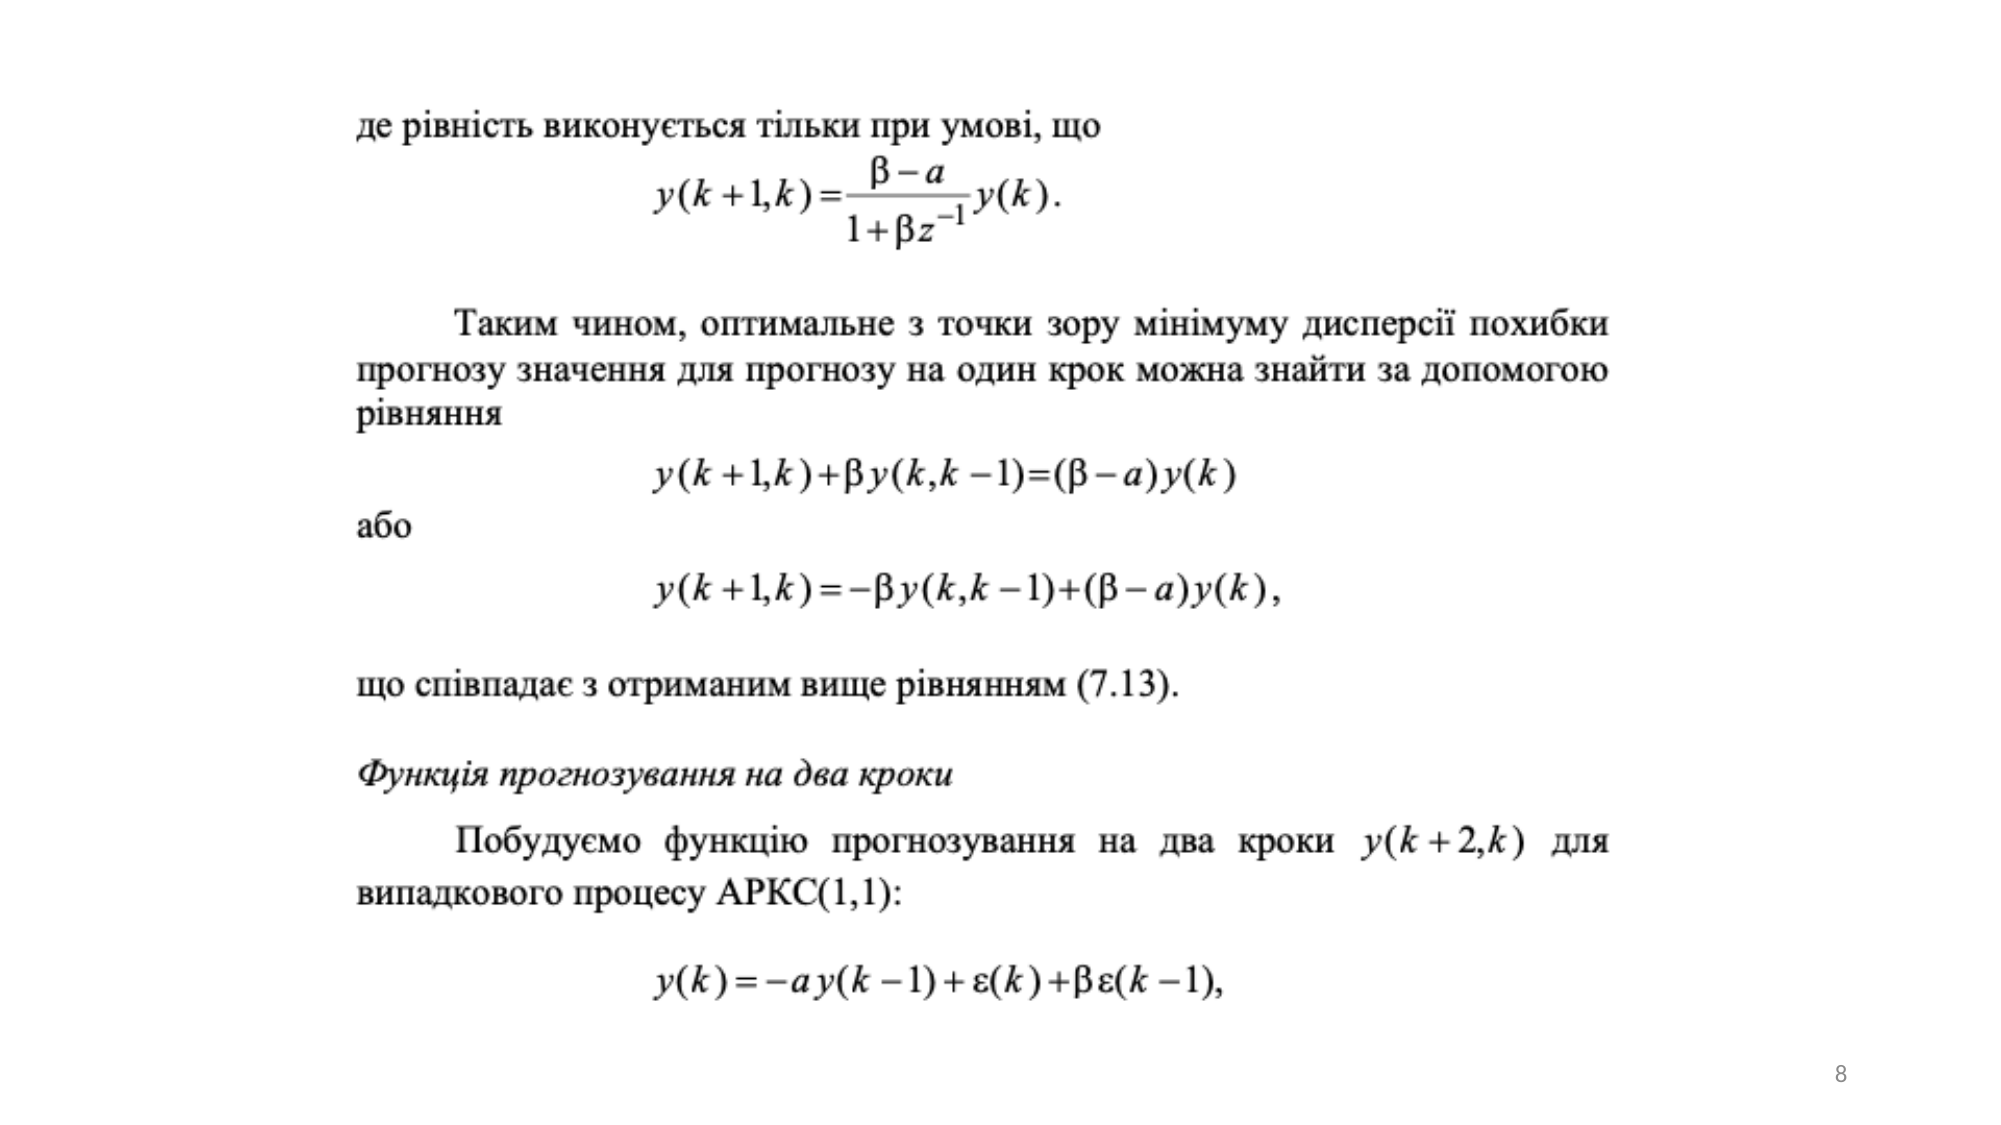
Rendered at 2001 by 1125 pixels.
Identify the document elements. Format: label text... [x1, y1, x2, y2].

picture [307, 98, 1693, 1027]
slide_number 8 [1412, 1042, 1863, 1103]
